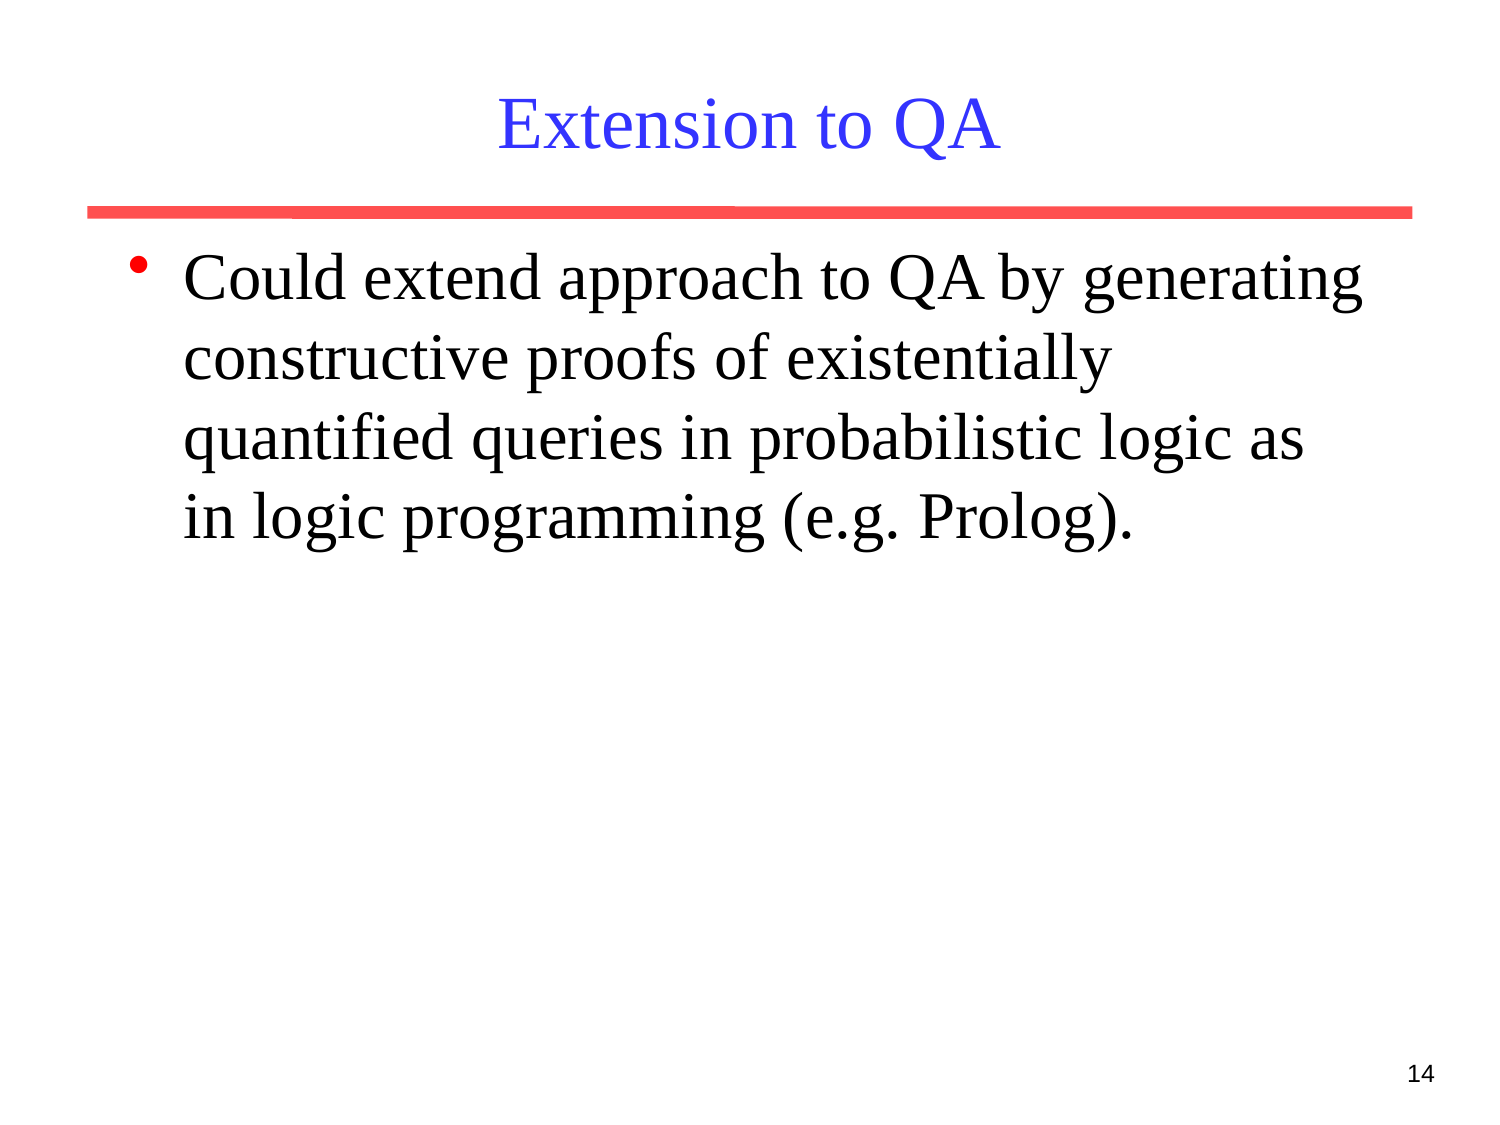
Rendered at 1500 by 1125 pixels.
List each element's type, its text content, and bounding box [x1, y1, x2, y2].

title Extension to QA [112, 37, 1388, 200]
list Could extend approach to QA by generating constructive proofs of existentially quantified queries in probabilistic logic as in logic programming (e.g. Prolog). [112, 224, 1388, 994]
slide_number 14 [1137, 1050, 1450, 1125]
